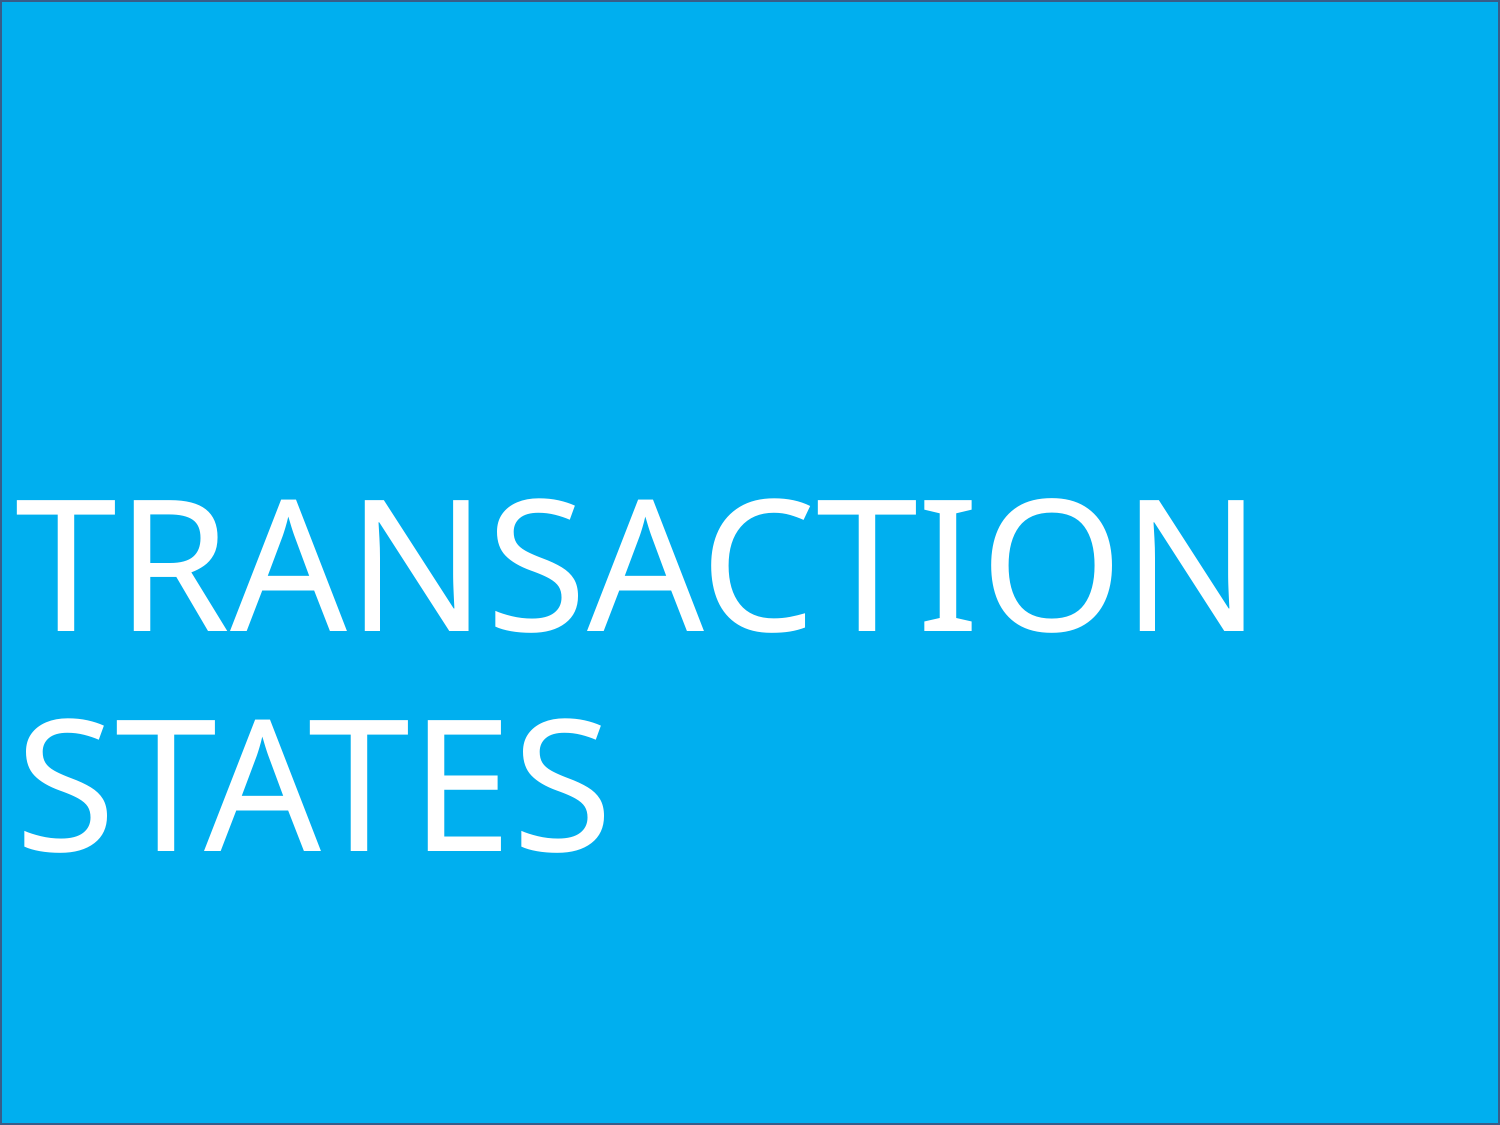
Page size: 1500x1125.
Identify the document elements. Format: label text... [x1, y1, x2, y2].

text_box [0, 0, 1500, 1125]
title TRANSACTION STATES [12, 446, 1402, 889]
